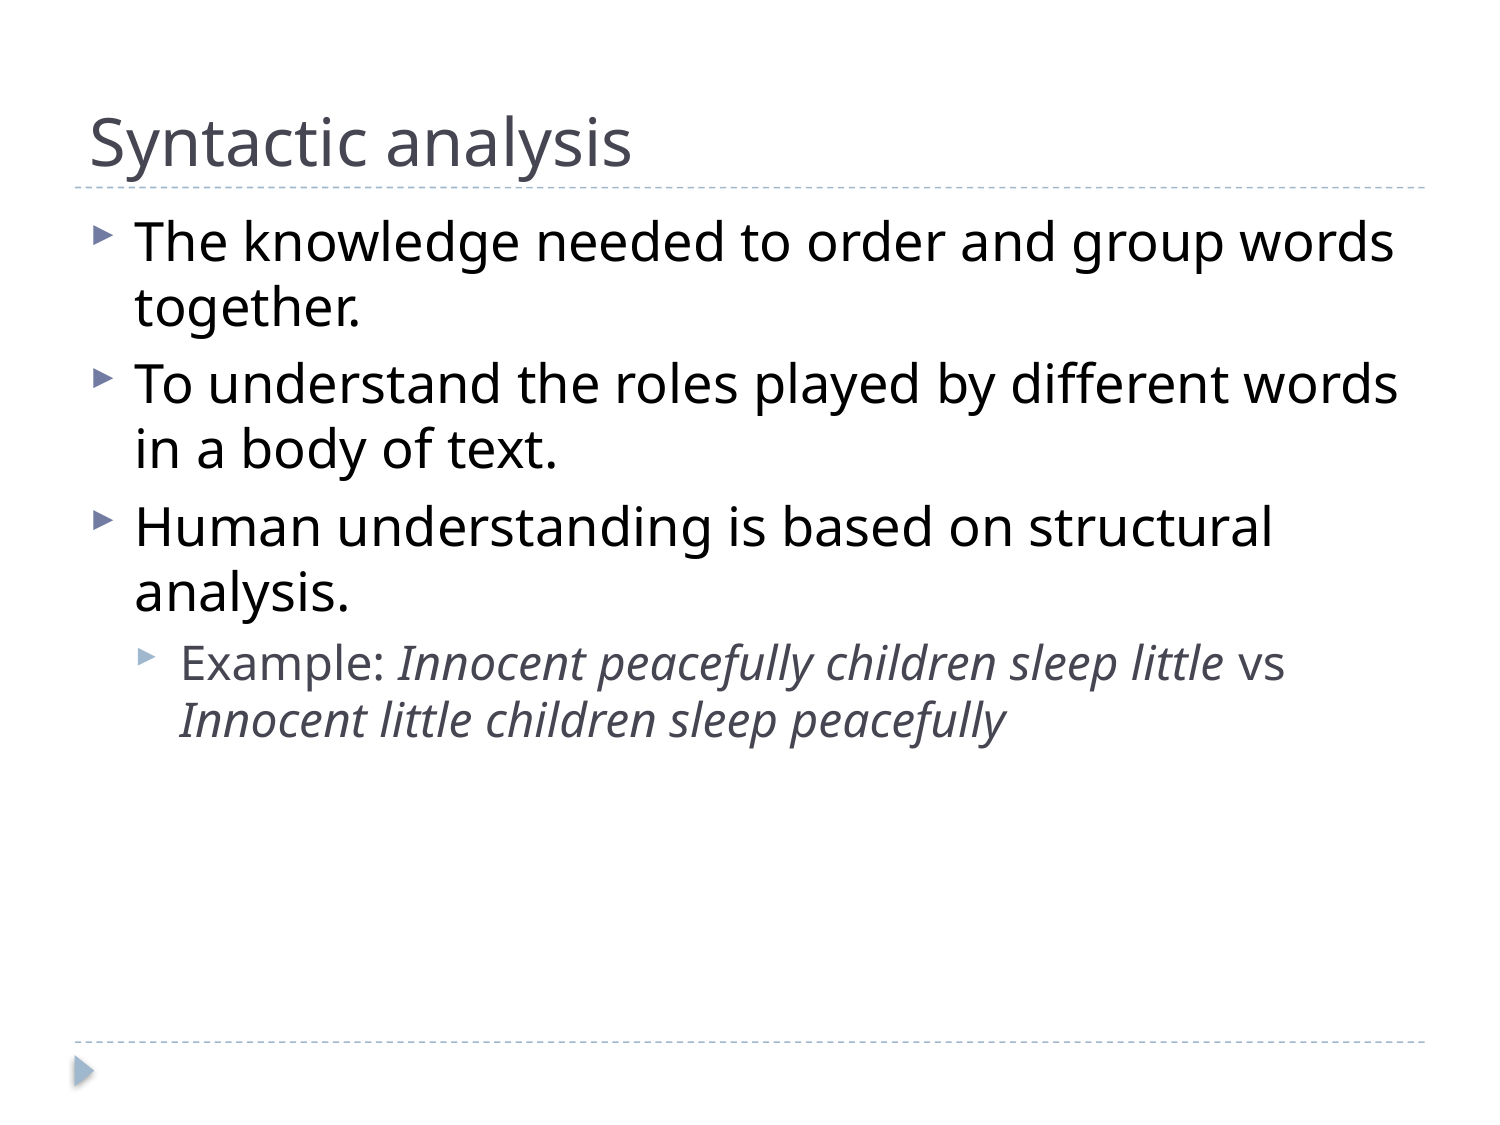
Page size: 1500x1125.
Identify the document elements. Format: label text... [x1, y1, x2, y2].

title Syntactic analysis [75, 24, 1425, 188]
list The knowledge needed to order and group words together. To understand the roles played by different words in a body of text. Human understanding is based on structural analysis. Example: Innocent peacefully children sleep little vs Innocent little children sleep peacefully [75, 200, 1425, 1010]
